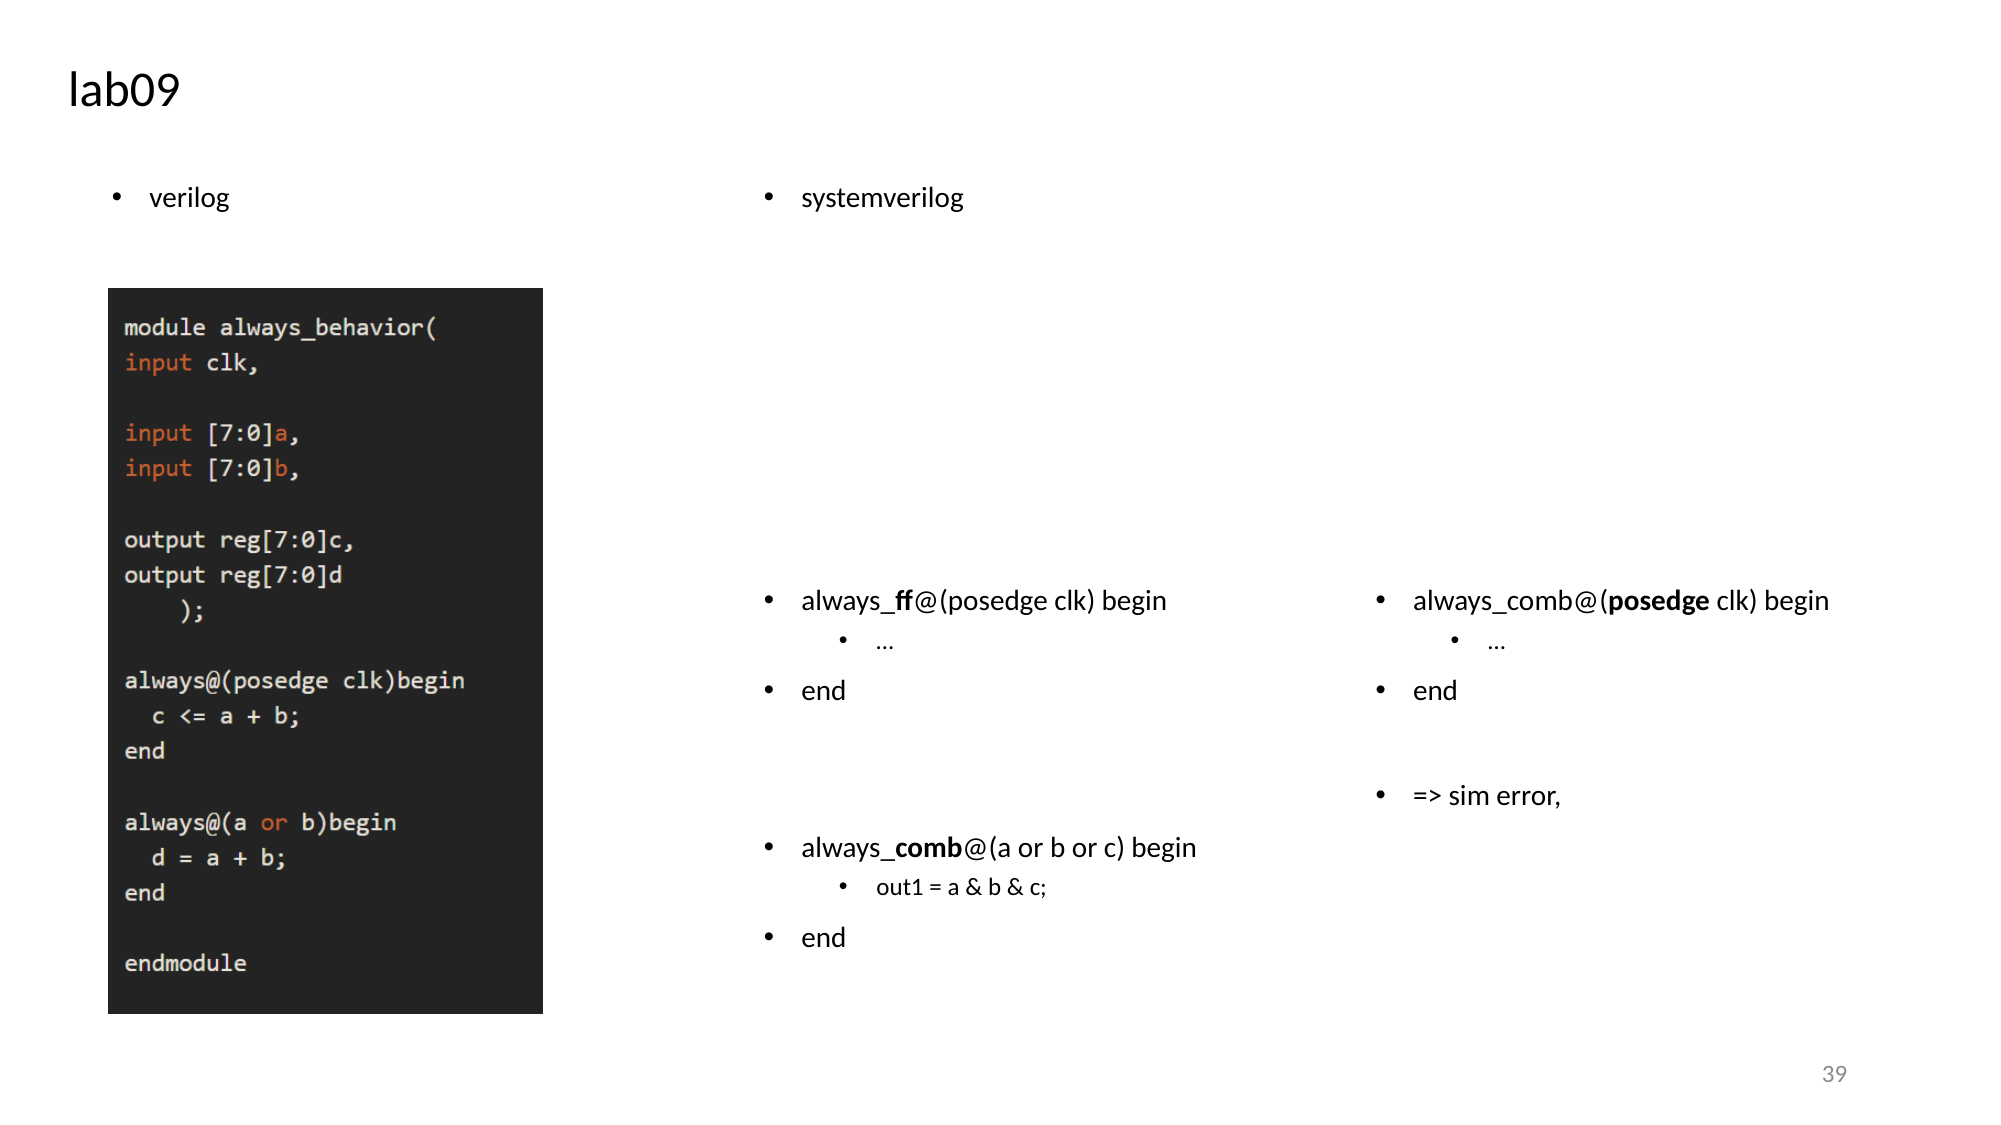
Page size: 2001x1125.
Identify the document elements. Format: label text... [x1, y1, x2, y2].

text_box always_comb@(posedge clk) begin … end => sim error, [1360, 578, 1863, 1005]
title lab09 [53, 40, 1863, 140]
text_box always_ff@(posedge clk) begin … end always_comb@(a or b or c) begin out1 = a & b & c; end [749, 578, 1251, 1005]
slide_number 39 [1412, 1042, 1863, 1103]
text_box systemverilog [749, 174, 1251, 254]
picture [108, 288, 543, 1014]
list verilog [96, 174, 599, 602]
